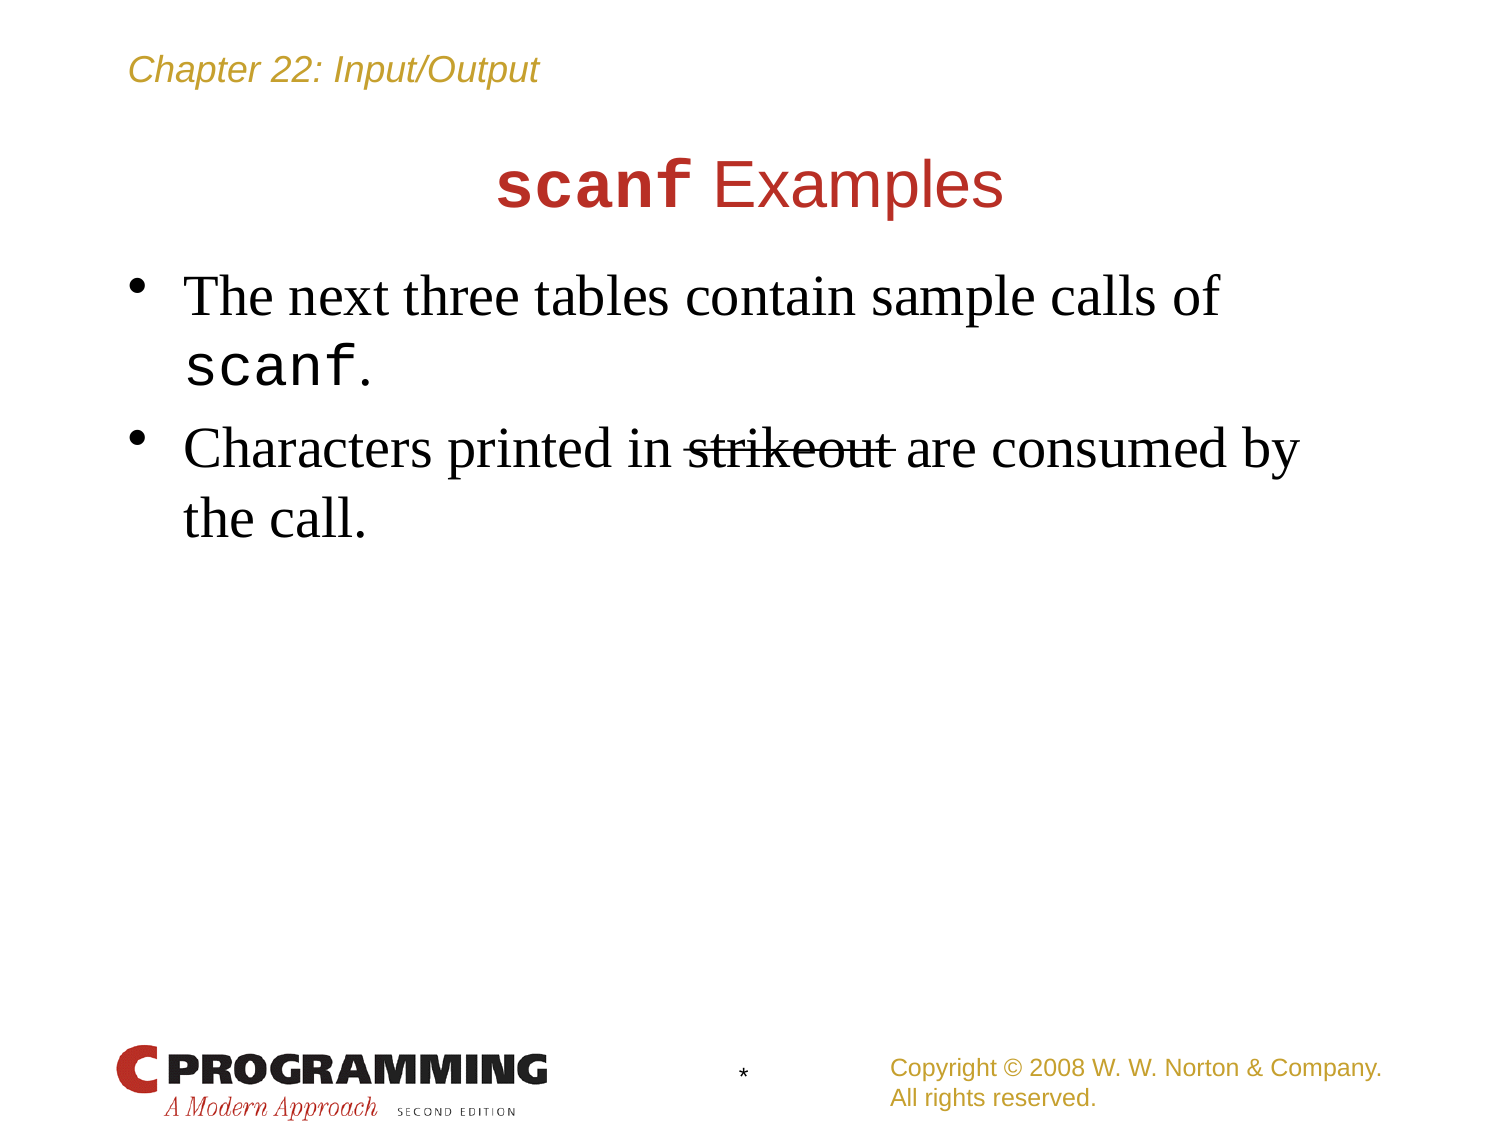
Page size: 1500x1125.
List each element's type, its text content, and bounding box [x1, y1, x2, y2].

text_box * [687, 1050, 800, 1100]
list The next three tables contain sample calls of scanf. Characters printed in strikeout are consumed by the call. [112, 249, 1388, 1038]
title scanf Examples [112, 125, 1388, 238]
picture [112, 1041, 550, 1123]
text_box Copyright © 2008 W. W. Norton & Company. All rights reserved. [874, 1043, 1388, 1119]
